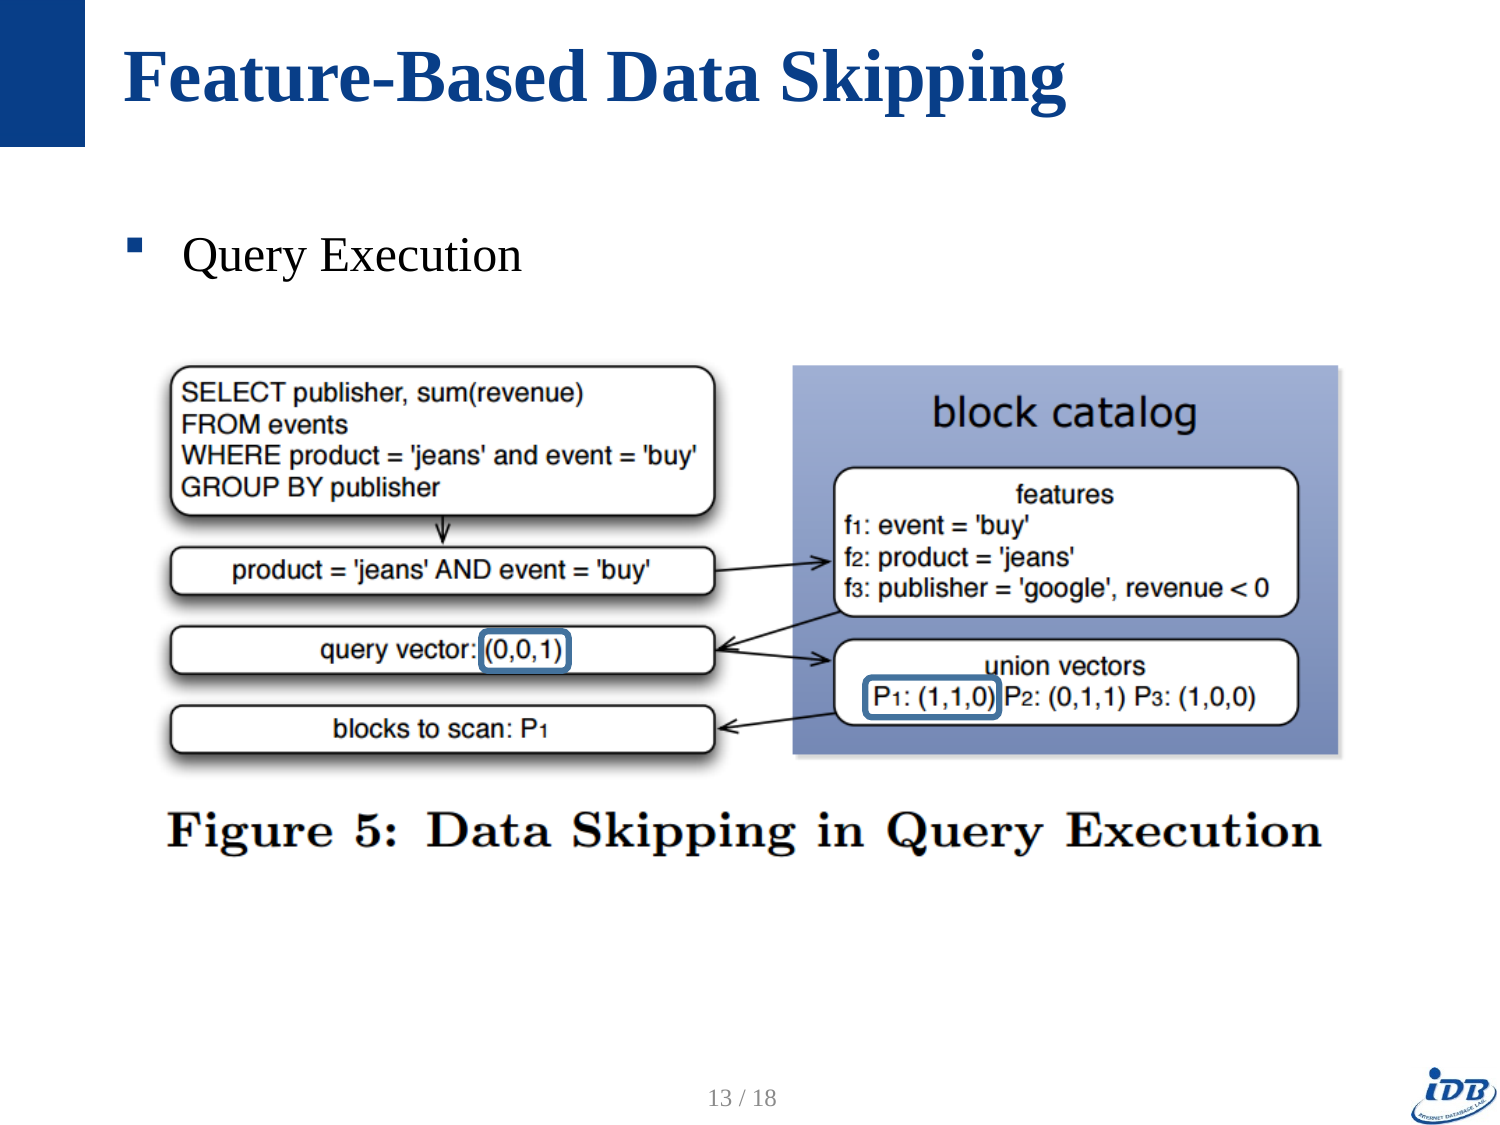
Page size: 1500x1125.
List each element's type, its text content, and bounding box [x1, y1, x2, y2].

picture [126, 332, 1362, 869]
title Feature-Based Data Skipping [108, 15, 1379, 140]
list Query Execution [108, 220, 1471, 1079]
picture [1411, 1067, 1497, 1125]
slide_number 13 / 18 [573, 1076, 911, 1118]
picture [0, 0, 85, 147]
